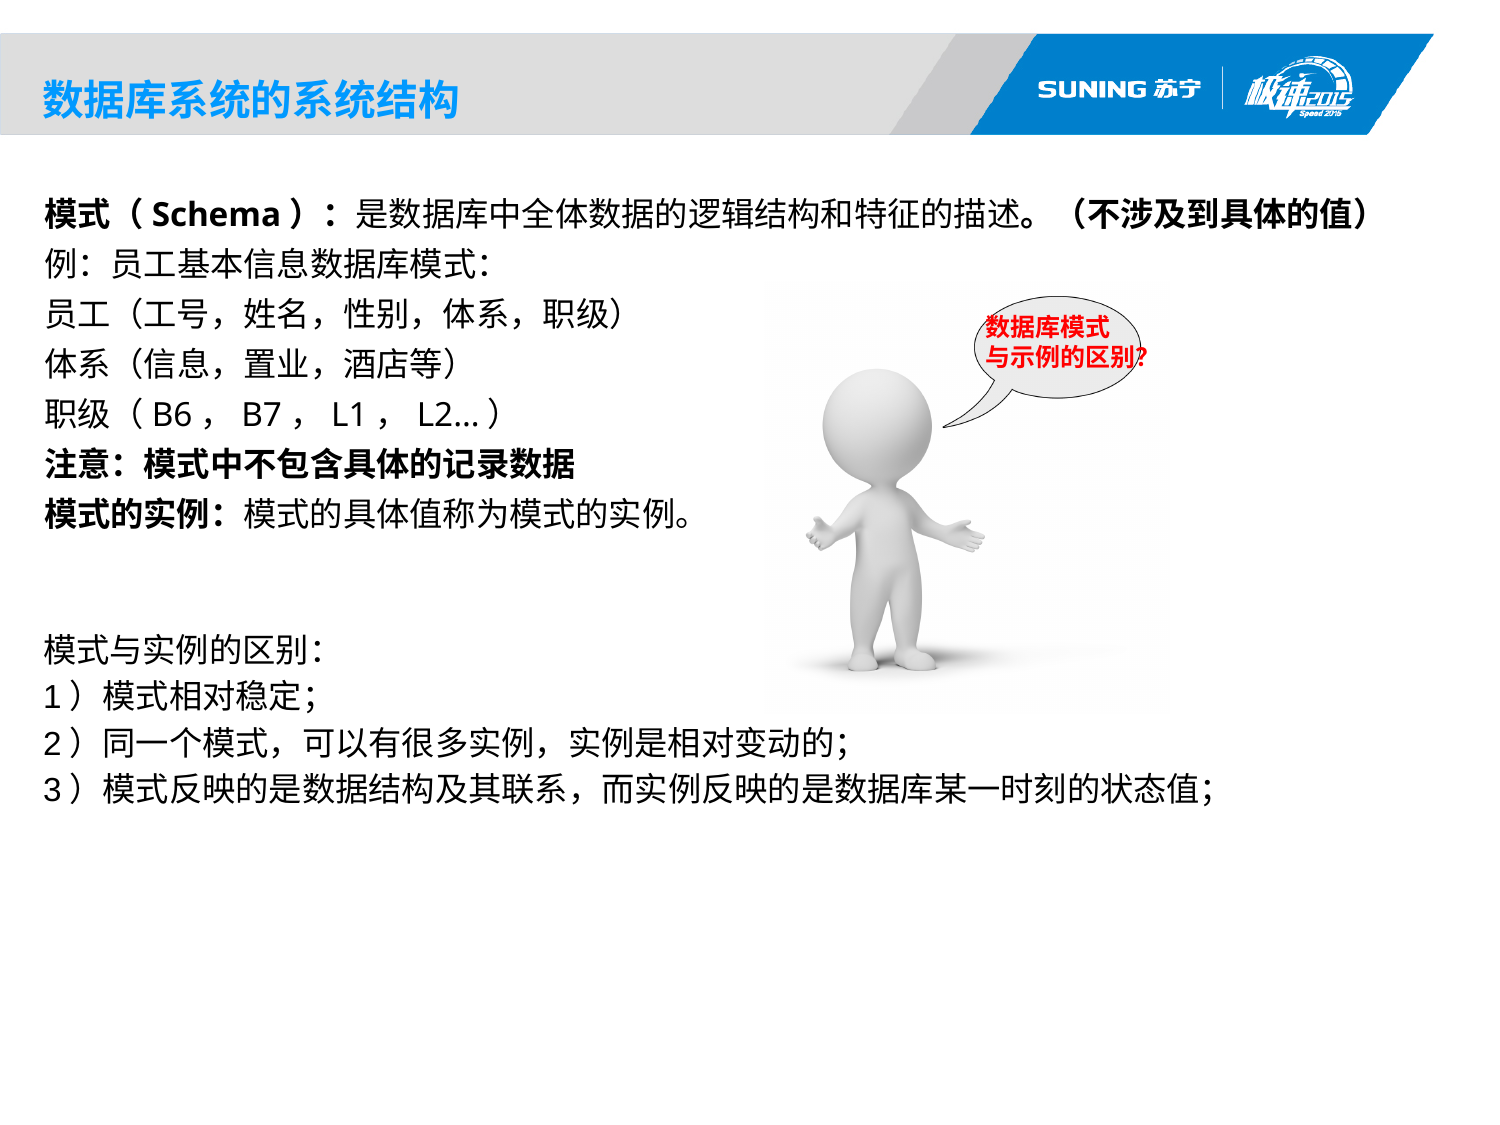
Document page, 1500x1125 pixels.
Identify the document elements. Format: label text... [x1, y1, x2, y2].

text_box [764, 281, 1269, 714]
text_box 数据库系统的系统结构 [27, 41, 921, 131]
text_box 模式（Schema）：是数据库中全体数据的逻辑结构和特征的描述。（不涉及到具体的值） 例：员工基本信息数据库模式： 员工（工号，姓名，性别，体系，职级） 体系（信息，置业，酒店等） 职级（B6，B7，L1，L2…） 注意：模式中不包含具体的记录数据 模式的实例：模式的具体值称为模式的实例。 [29, 185, 1500, 540]
picture [0, 0, 1500, 1125]
text_box 模式与实例的区别： 1）模式相对稳定； 2）同一个模式，可以有很多实例，实例是相对变动的； 3）模式反映的是数据结构及其联系，而实例反映的是数据库某一时刻的状态值； [28, 621, 1314, 895]
